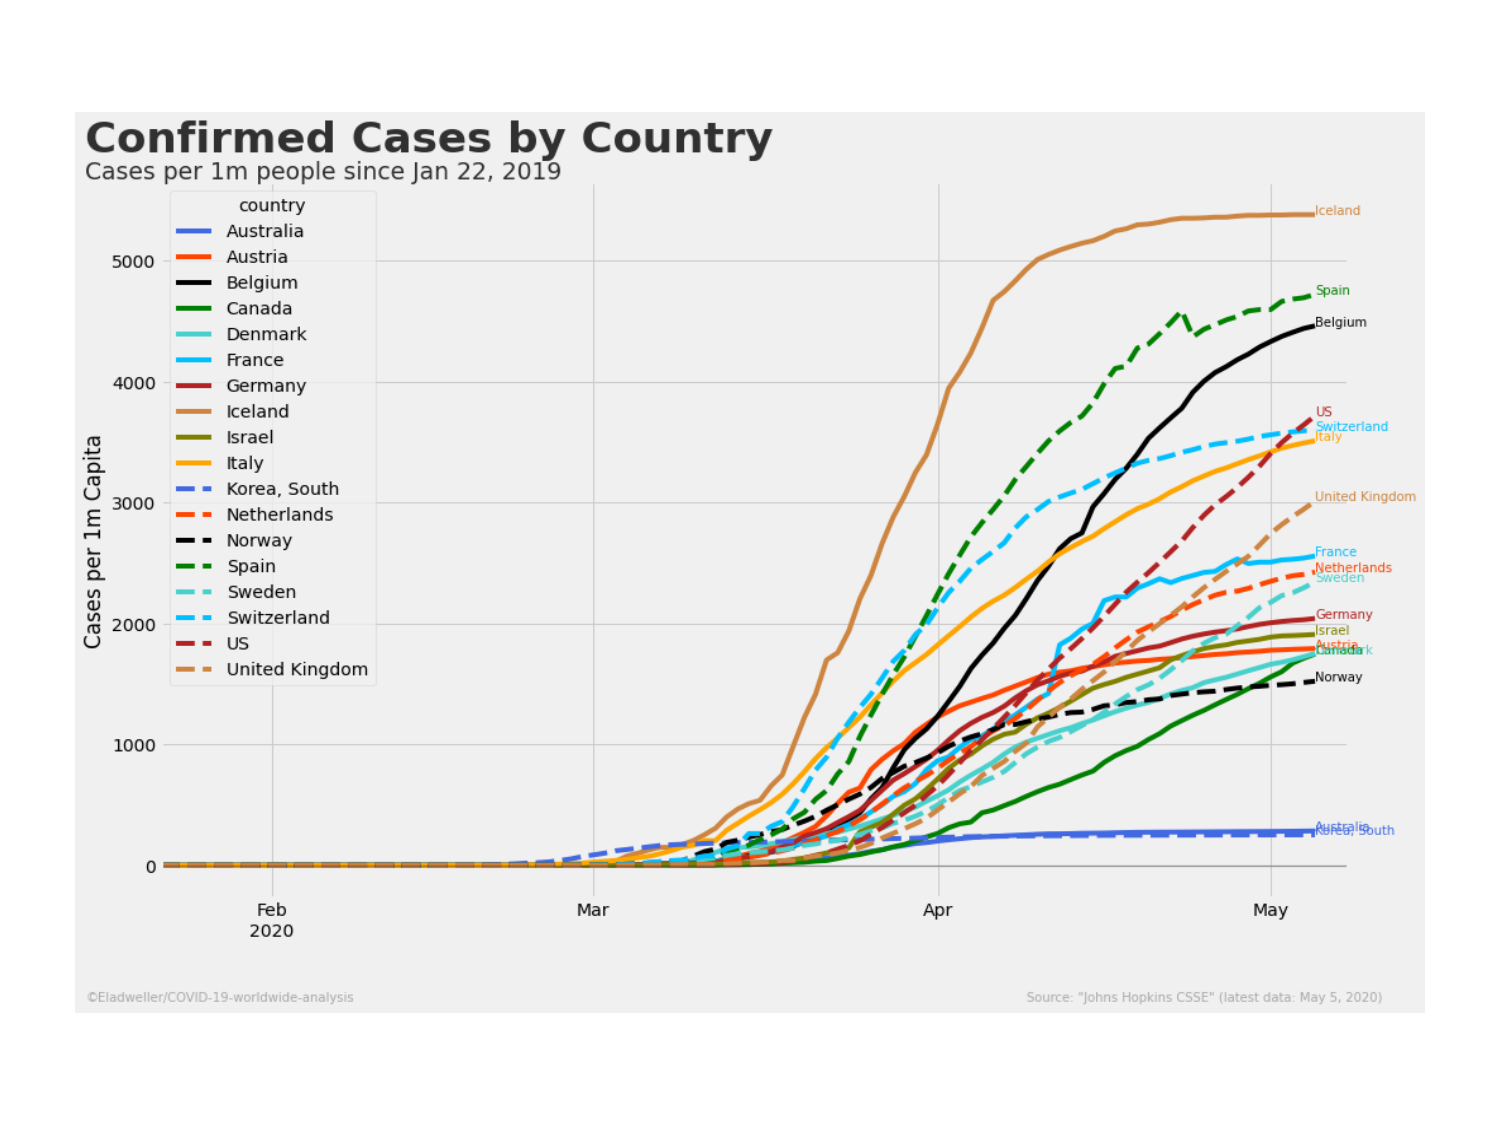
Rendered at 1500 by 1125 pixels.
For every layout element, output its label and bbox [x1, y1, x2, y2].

picture [74, 112, 1426, 1013]
